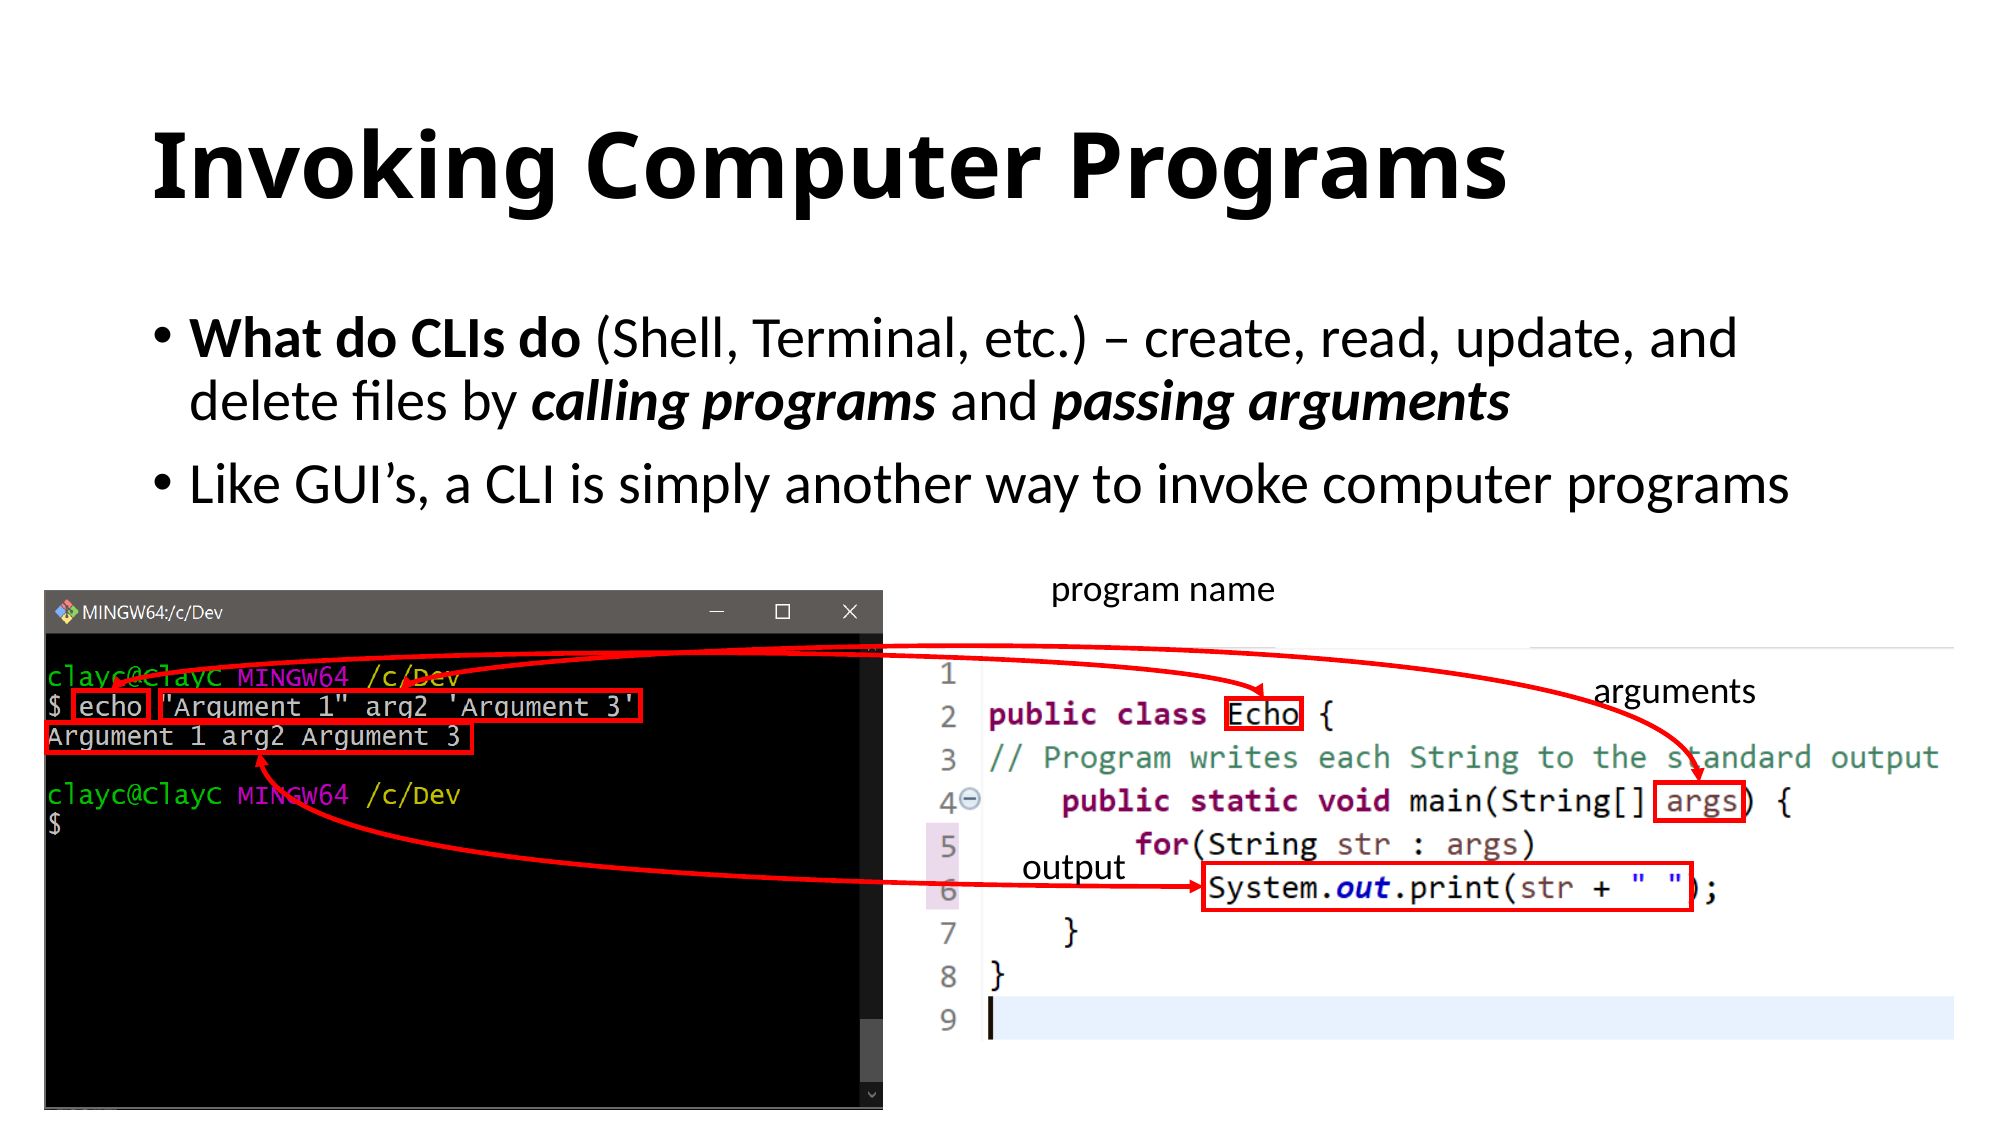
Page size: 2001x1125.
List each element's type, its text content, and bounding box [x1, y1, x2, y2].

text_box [1096, 590, 1954, 1110]
list What do CLIs do (Shell, Terminal, etc.) – create, read, update, and delete files by calling programs and passing arguments Like GUI’s, a CLI is simply another way to invoke computer programs [692, 299, 1003, 590]
list What do CLIs do (Shell, Terminal, etc.) – create, read, update, and delete files by calling programs and passing arguments Like GUI’s, a CLI is simply another way to invoke computer programs [1096, 299, 1863, 590]
text_box program name [1096, 556, 1302, 590]
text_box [664, 347, 799, 1125]
title Invoking Computer Programs [137, 59, 1863, 278]
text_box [799, 590, 1003, 1110]
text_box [683, 117, 692, 347]
list What do CLIs do (Shell, Terminal, etc.) – create, read, update, and delete files by calling programs and passing arguments Like GUI’s, a CLI is simply another way to invoke computer programs [137, 299, 683, 590]
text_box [44, 590, 664, 1110]
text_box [1003, 87, 1096, 1125]
